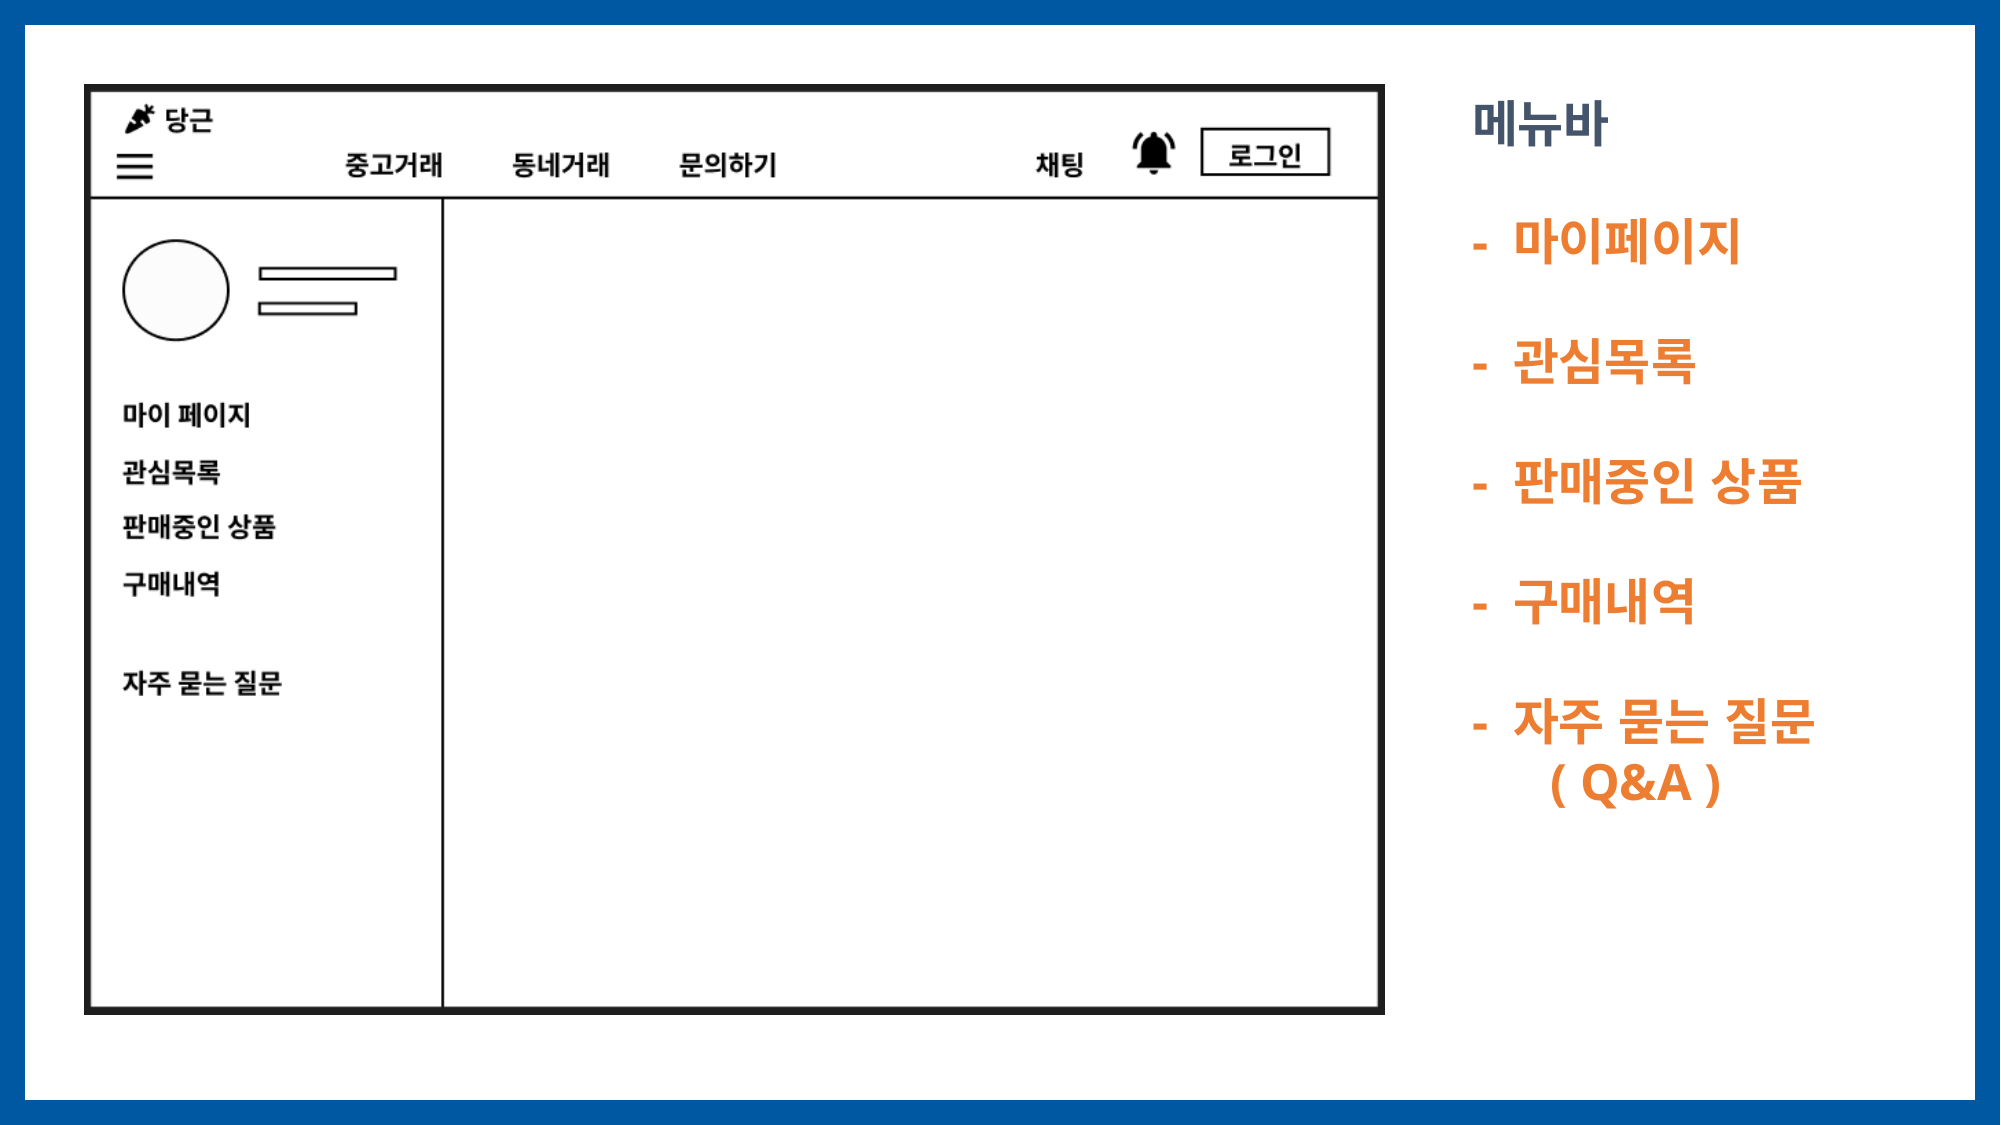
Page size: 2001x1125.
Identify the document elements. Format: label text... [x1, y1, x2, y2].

text_box - 마이페이지 - 관심목록 - 판매중인 상품 - 구매내역 - 자주 묻는 질문 ( Q&A ) [1457, 203, 1909, 819]
text_box [12, 12, 1988, 1113]
text_box 메뉴바 [1457, 84, 1748, 160]
picture [84, 84, 1386, 1016]
